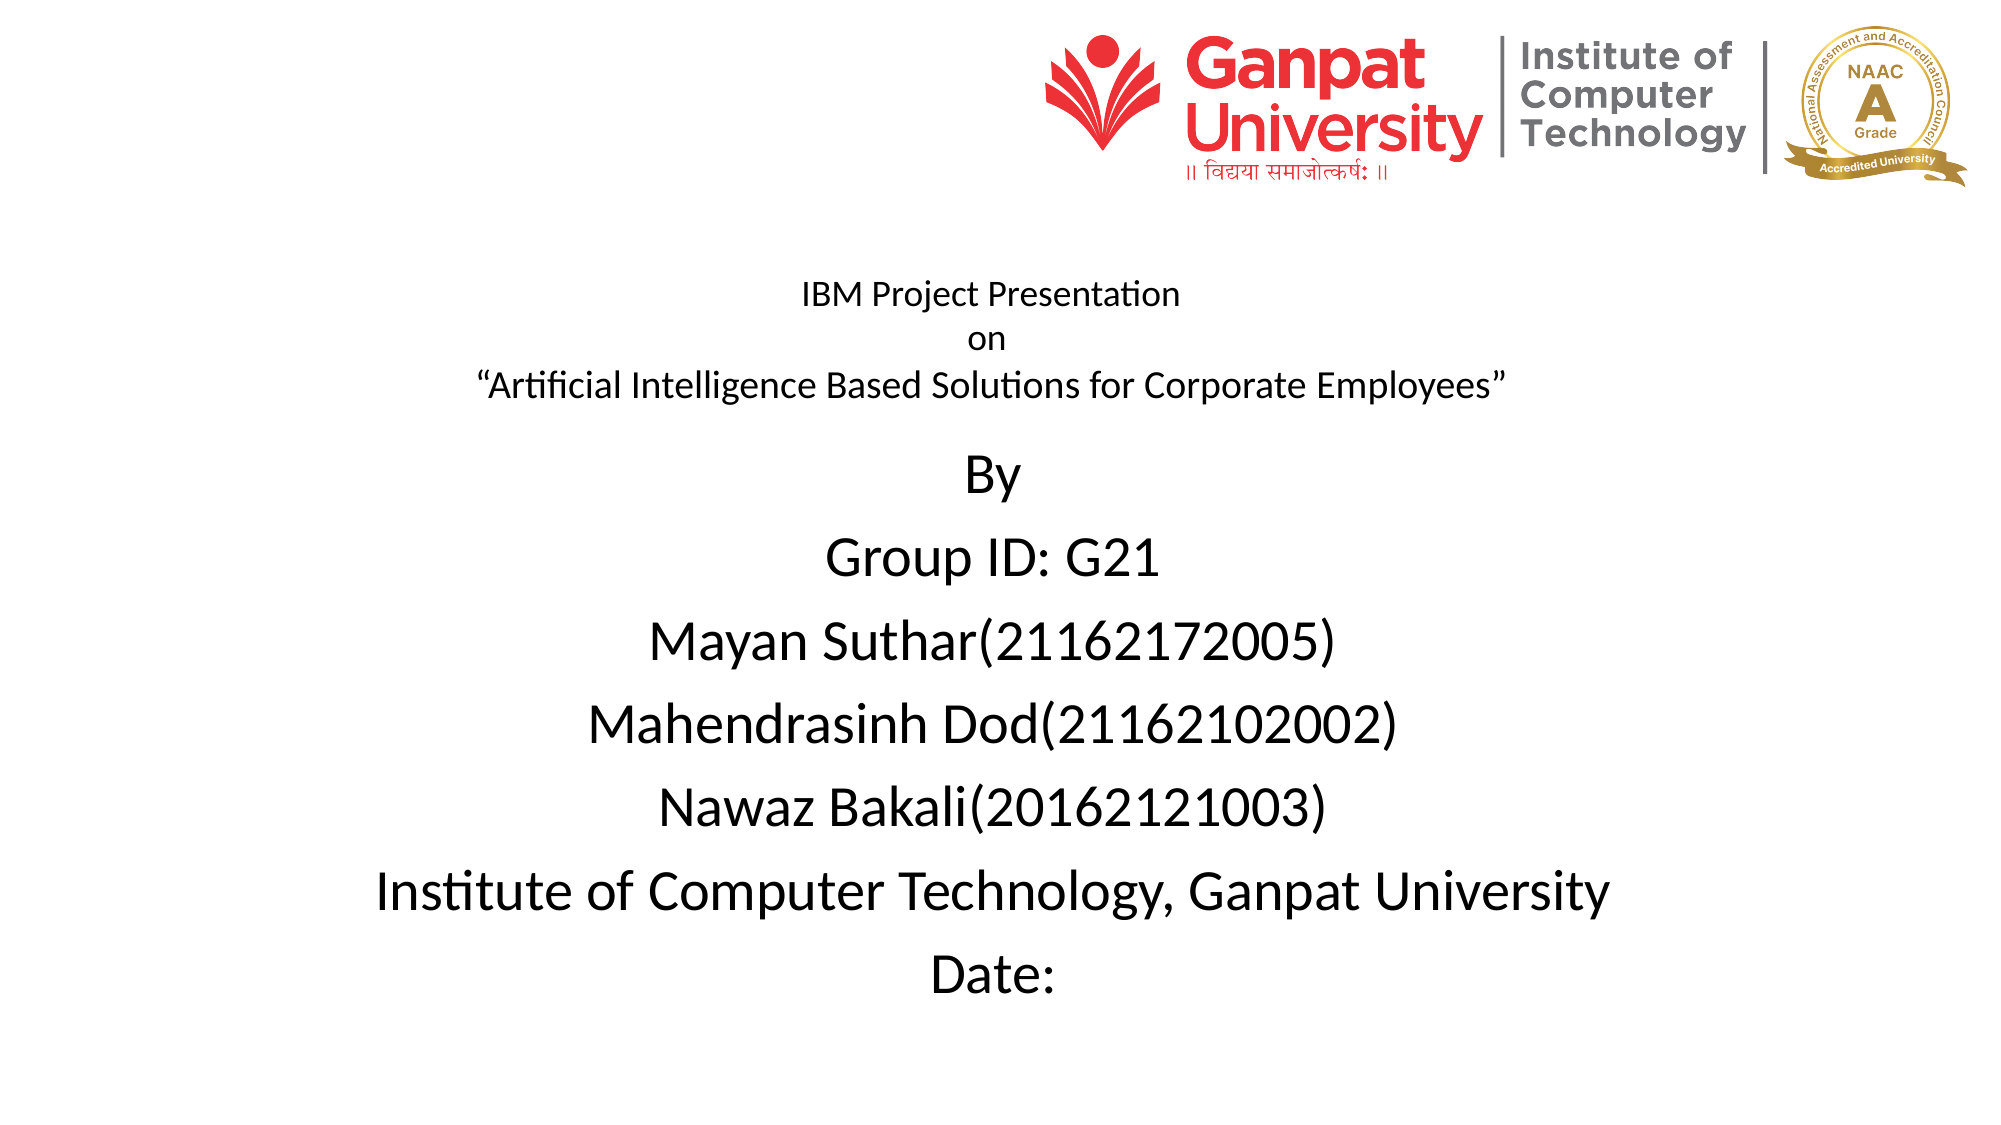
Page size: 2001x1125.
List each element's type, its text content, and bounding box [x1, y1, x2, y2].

subtitle By Group ID: G21 Mayan Suthar(21162172005) Mahendrasinh Dod(21162102002) Nawaz Bakali(20162121003) Institute of Computer Technology, Ganpat University Date: [177, 427, 1805, 1033]
title IBM Project Presentation on “Artificial Intelligence Based Solutions for Corporate Employees” [49, 196, 1933, 463]
picture [1045, 26, 1968, 188]
